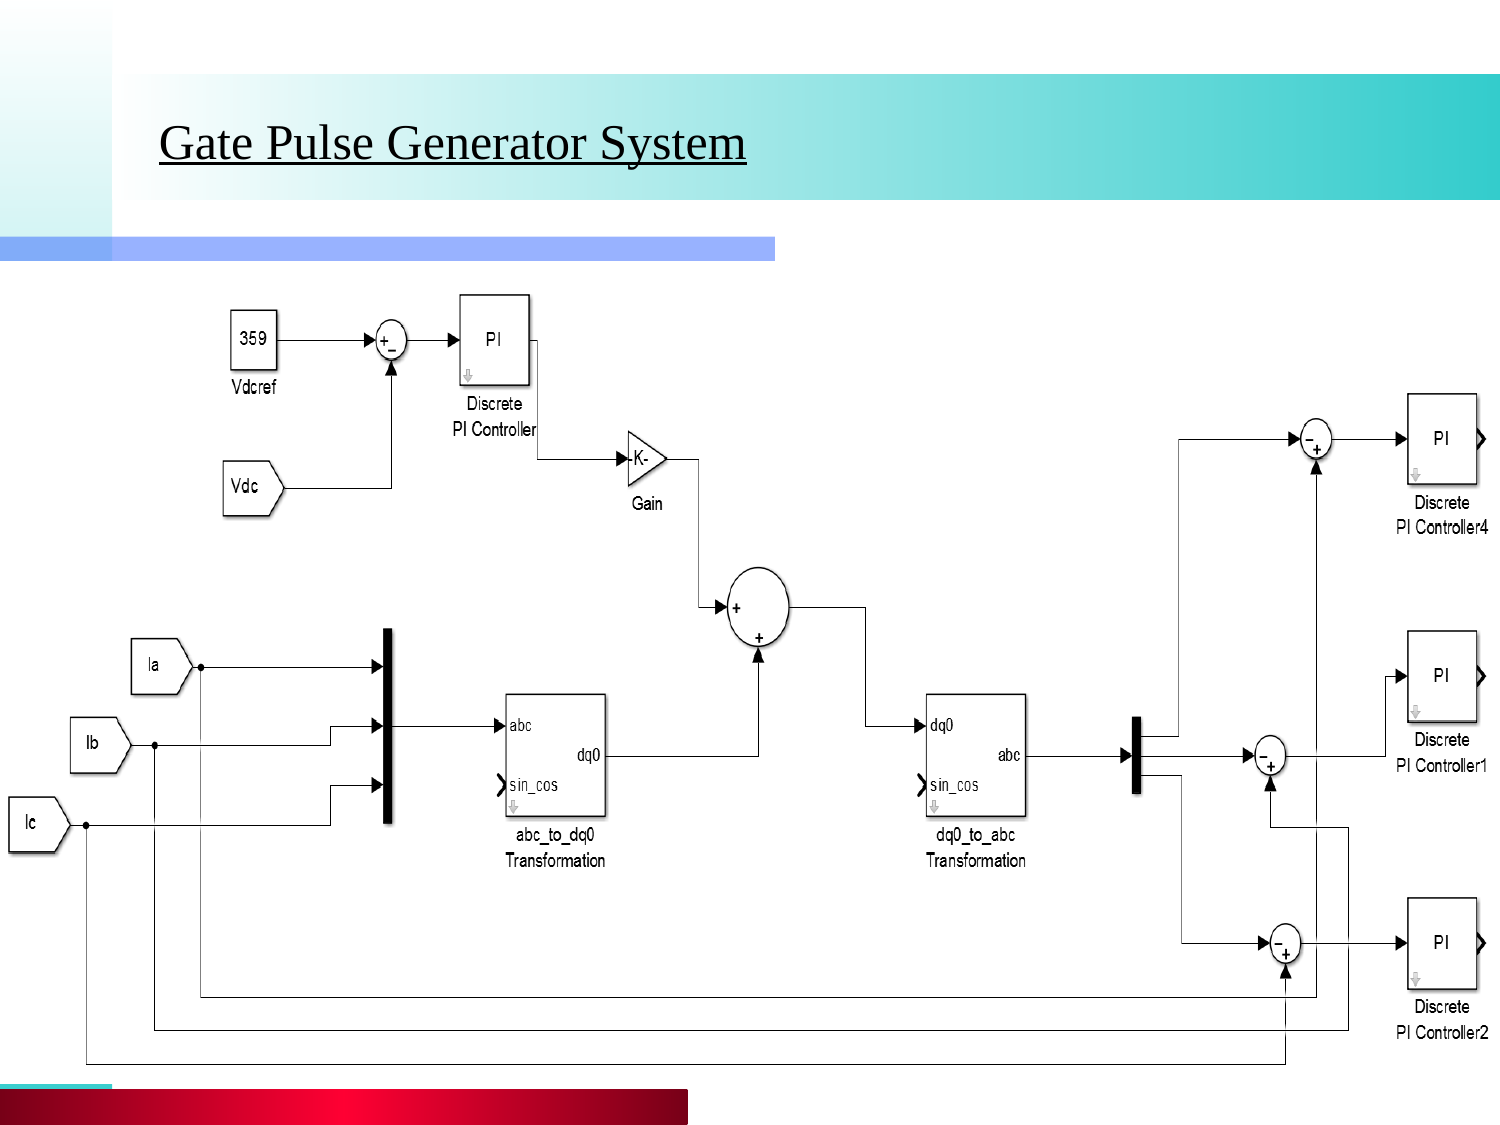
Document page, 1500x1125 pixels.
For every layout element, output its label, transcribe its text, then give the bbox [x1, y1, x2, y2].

text_box Gate Pulse Generator System [144, 101, 763, 177]
picture [0, 260, 1500, 1085]
